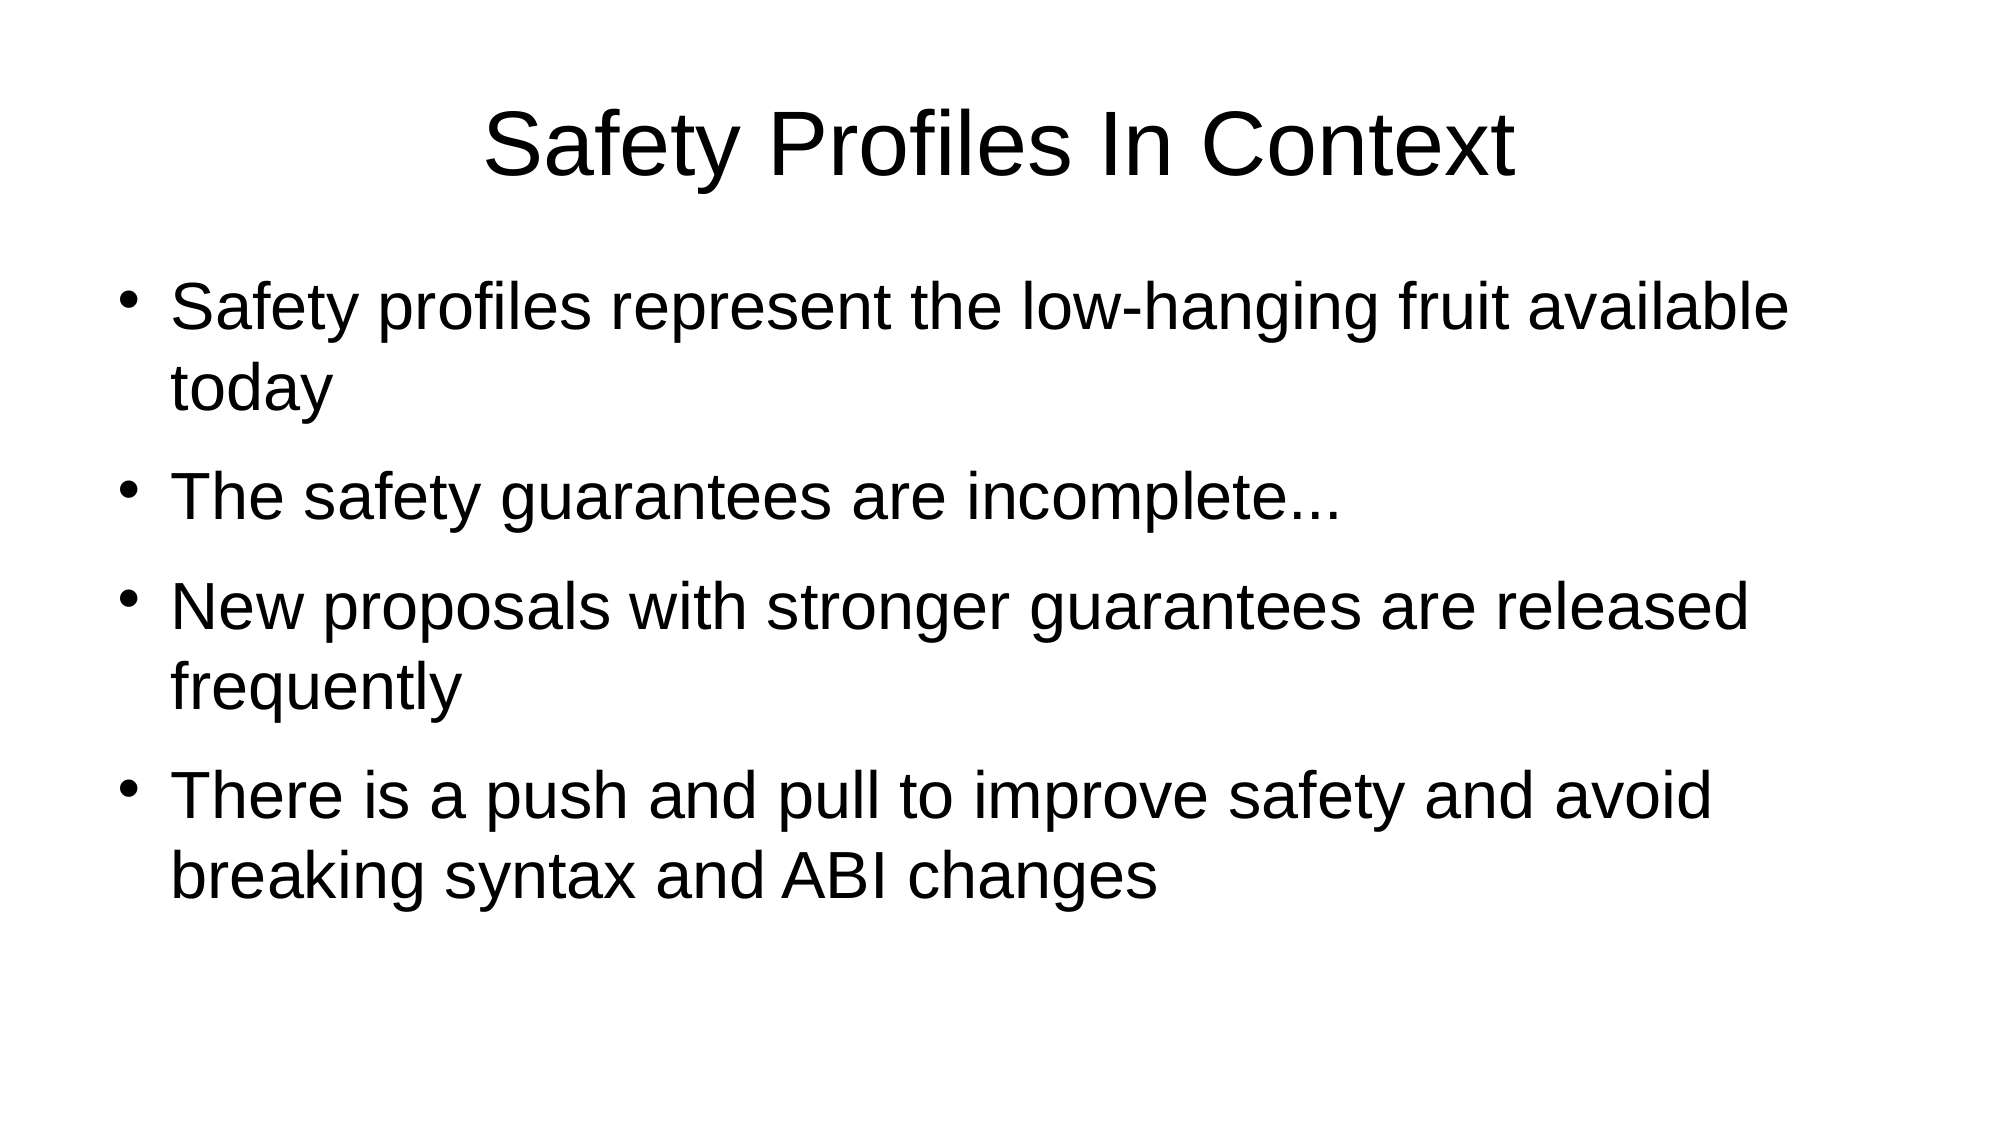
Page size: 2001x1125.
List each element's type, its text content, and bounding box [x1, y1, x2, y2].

list Safety profiles represent the low-hanging fruit available today The safety guarantees are incomplete... New proposals with stronger guarantees are released frequently There is a push and pull to improve safety and avoid breaking syntax and ABI changes [99, 263, 1900, 916]
title Safety Profiles In Context [99, 44, 1900, 233]
